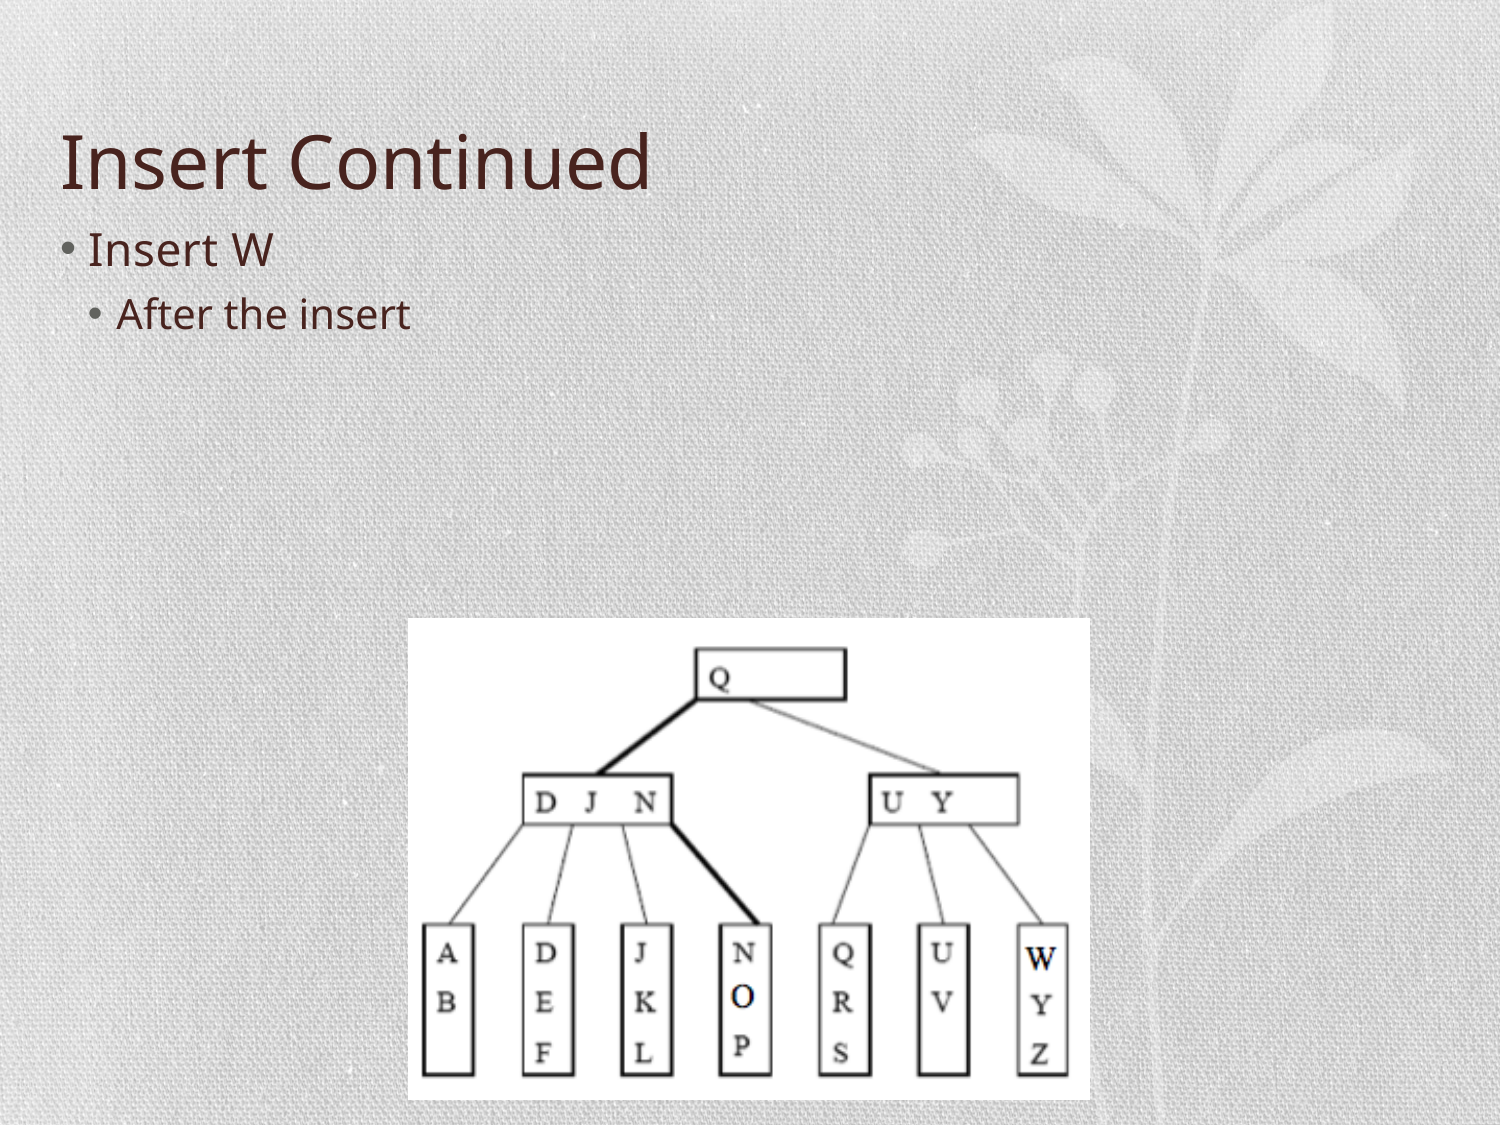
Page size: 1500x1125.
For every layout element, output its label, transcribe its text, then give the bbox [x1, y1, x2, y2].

list Insert W After the insert [45, 213, 1455, 1023]
title Insert Continued [45, 37, 1455, 213]
picture [407, 617, 1090, 1100]
